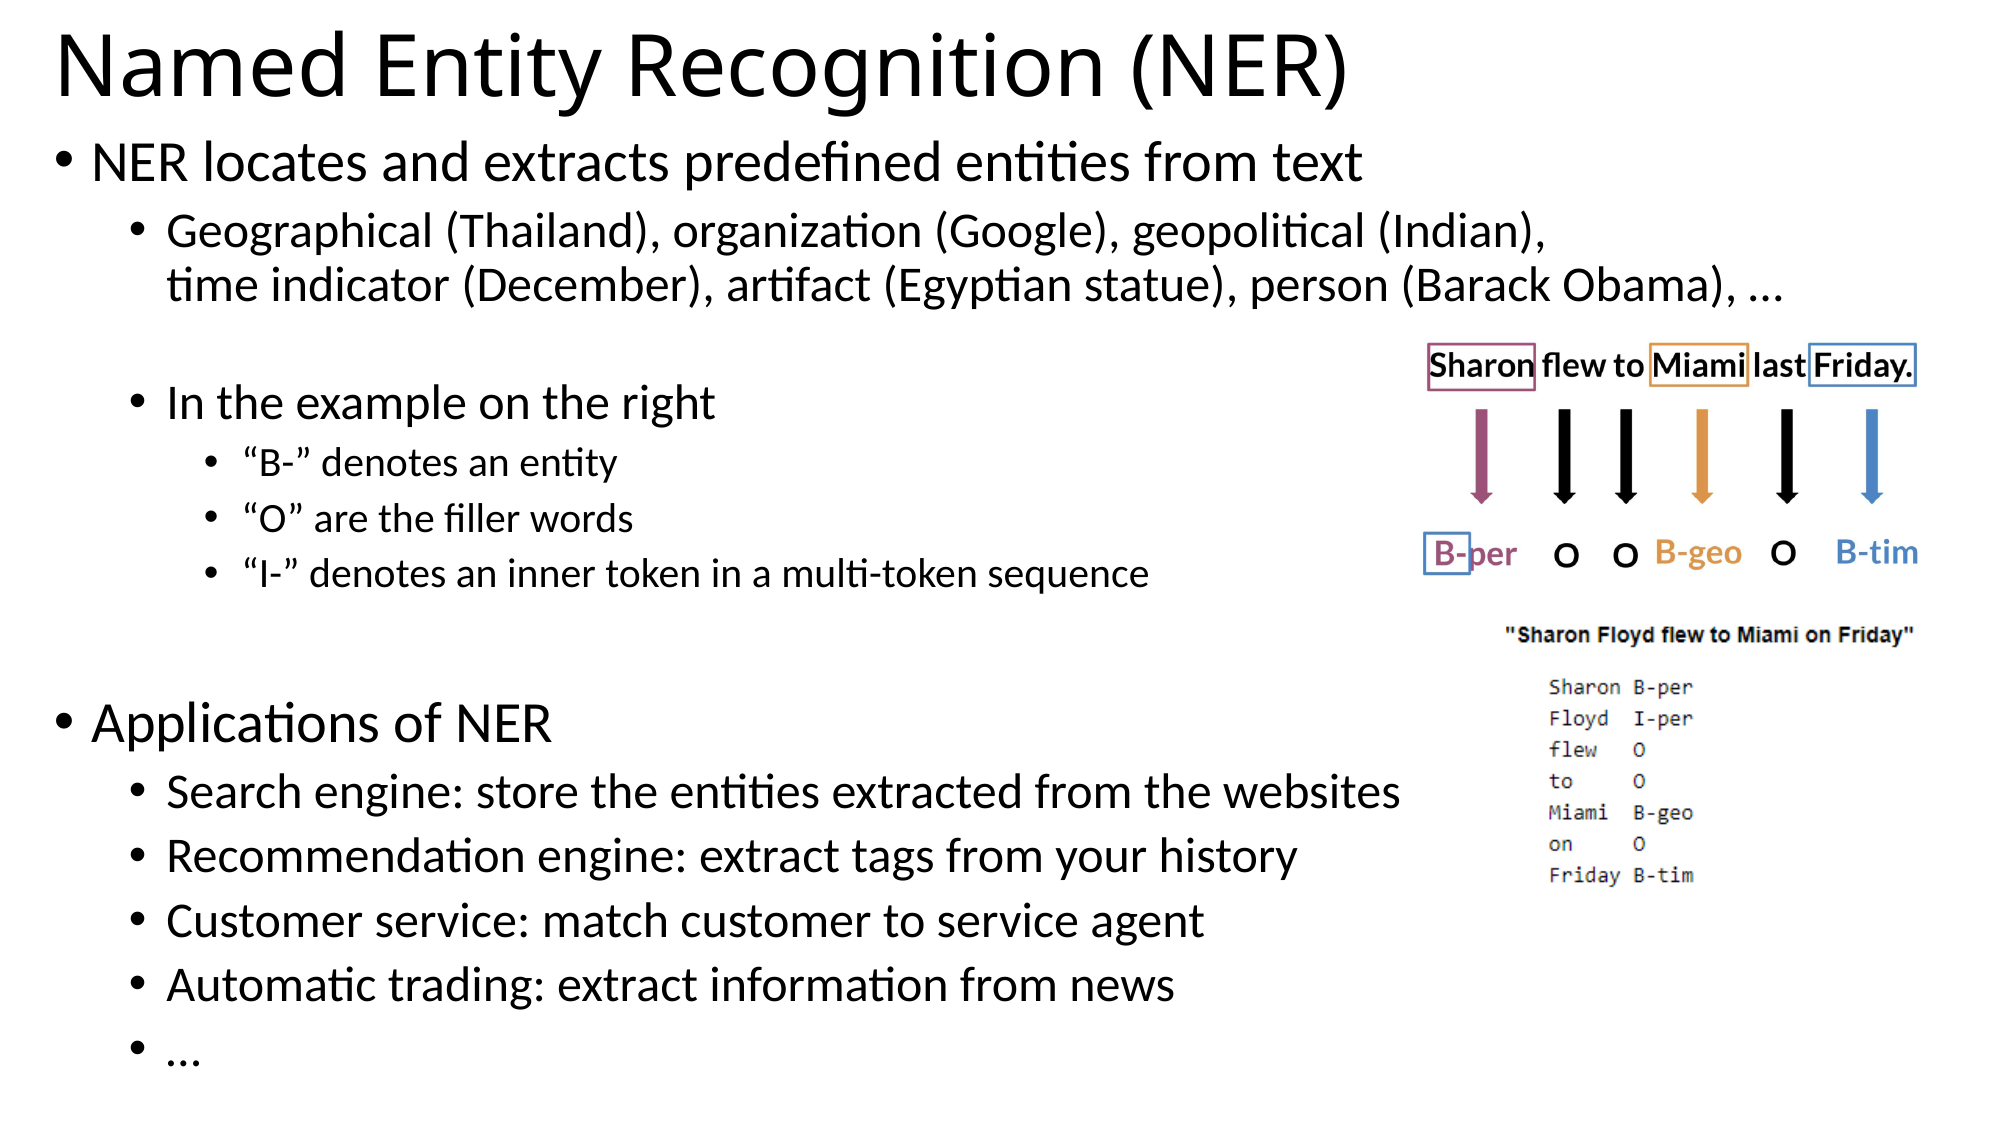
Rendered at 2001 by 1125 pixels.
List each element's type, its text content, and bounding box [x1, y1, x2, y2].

title Named Entity Recognition (NER) [39, 14, 1950, 123]
list NER locates and extracts predefined entities from text Geographical (Thailand), organization (Google), geopolitical (Indian), time indicator (December), artifact (Egyptian statue), person (Barack Obama), … In the example on the right “B-” denotes an entity “O” are the filler words “I-” denotes an inner token in a multi-token sequence Applications of NER Search engine: store the entities extracted from the websites Recommendation engine: extract tags from your history Customer service: match customer to service agent Automatic trading: extract information from news … [39, 123, 1950, 1111]
picture [1505, 616, 1933, 895]
picture [1416, 338, 1933, 578]
